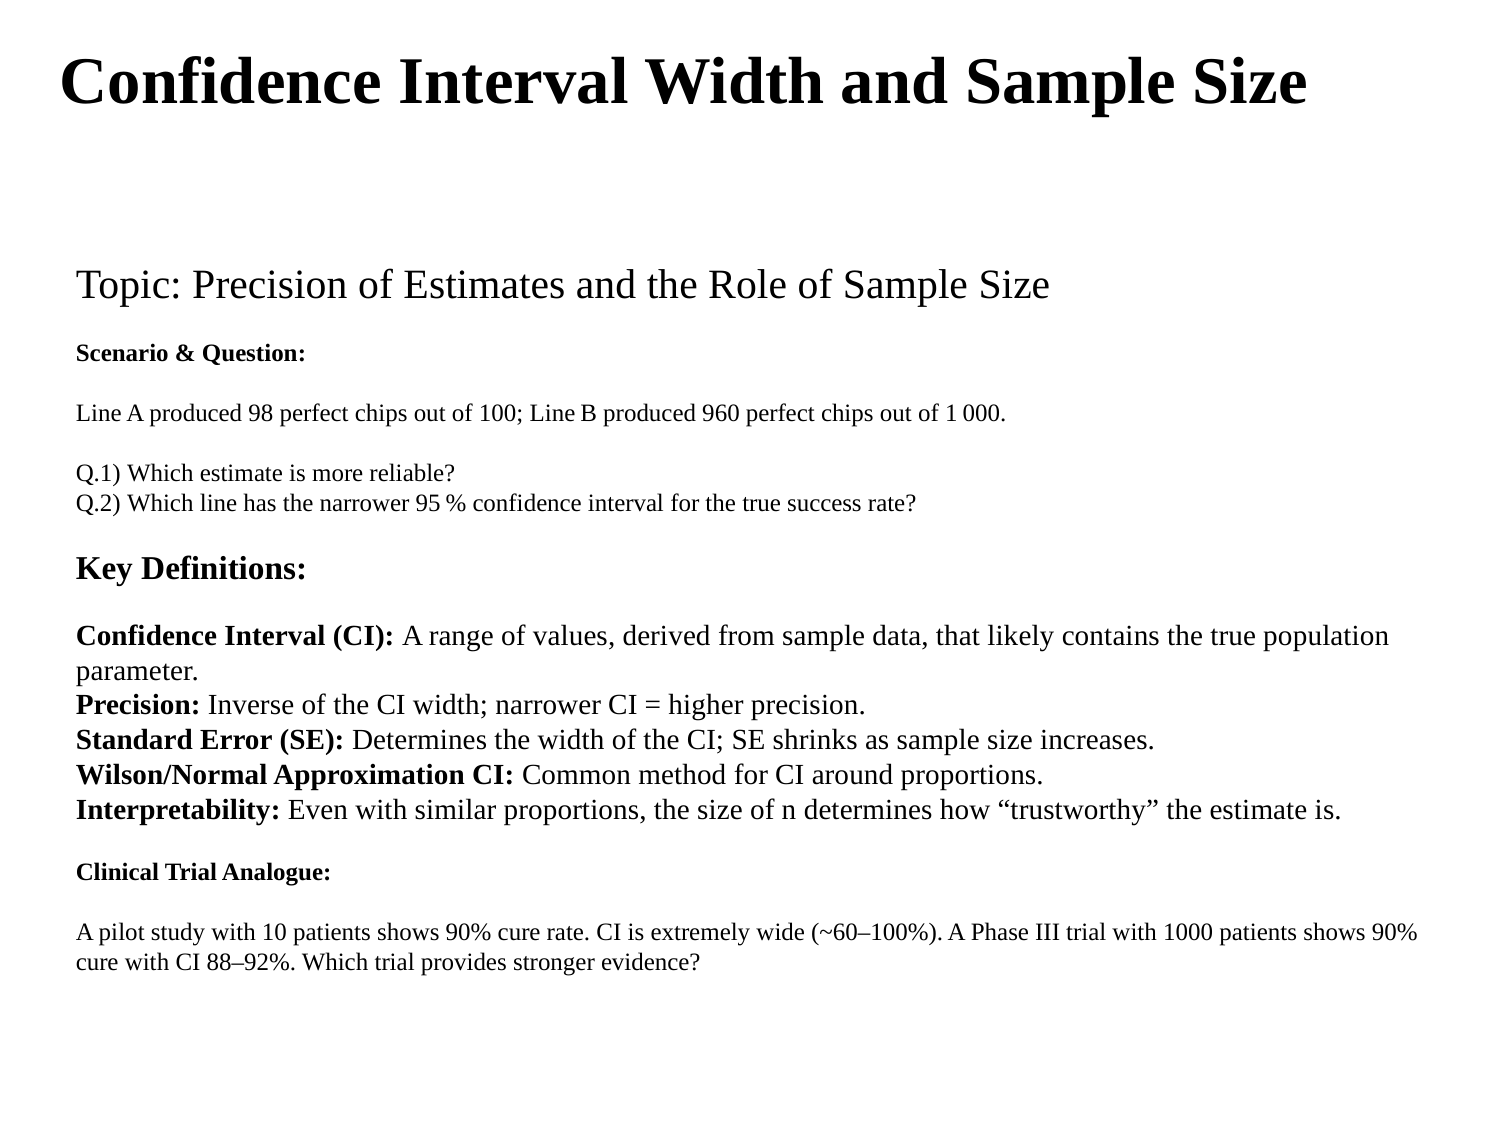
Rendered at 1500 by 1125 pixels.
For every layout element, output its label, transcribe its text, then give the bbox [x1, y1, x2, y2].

text_box Topic: Precision of Estimates and the Role of Sample Size Scenario & Question: Line A produced 98 perfect chips out of 100; Line B produced 960 perfect chips out of 1 000. Q.1) Which estimate is more reliable? Q.2) Which line has the narrower 95 % confidence interval for the true success rate? Key Definitions: Confidence Interval (CI): A range of values, derived from sample data, that likely contains the true population parameter. Precision: Inverse of the CI width; narrower CI = higher precision. Standard Error (SE): Determines the width of the CI; SE shrinks as sample size increases. Wilson/Normal Approximation CI: Common method for CI around proportions. Interpretability: Even with similar proportions, the size of n determines how “trustworthy” the estimate is. Clinical Trial Analogue: A pilot study with 10 patients shows 90% cure rate. CI is extremely wide (~60–100%). A Phase III trial with 1000 patients shows 90% cure with CI 88–92%. Which trial provides stronger evidence? [61, 204, 1471, 983]
text_box Confidence Interval Width and Sample Size [44, 29, 1455, 125]
